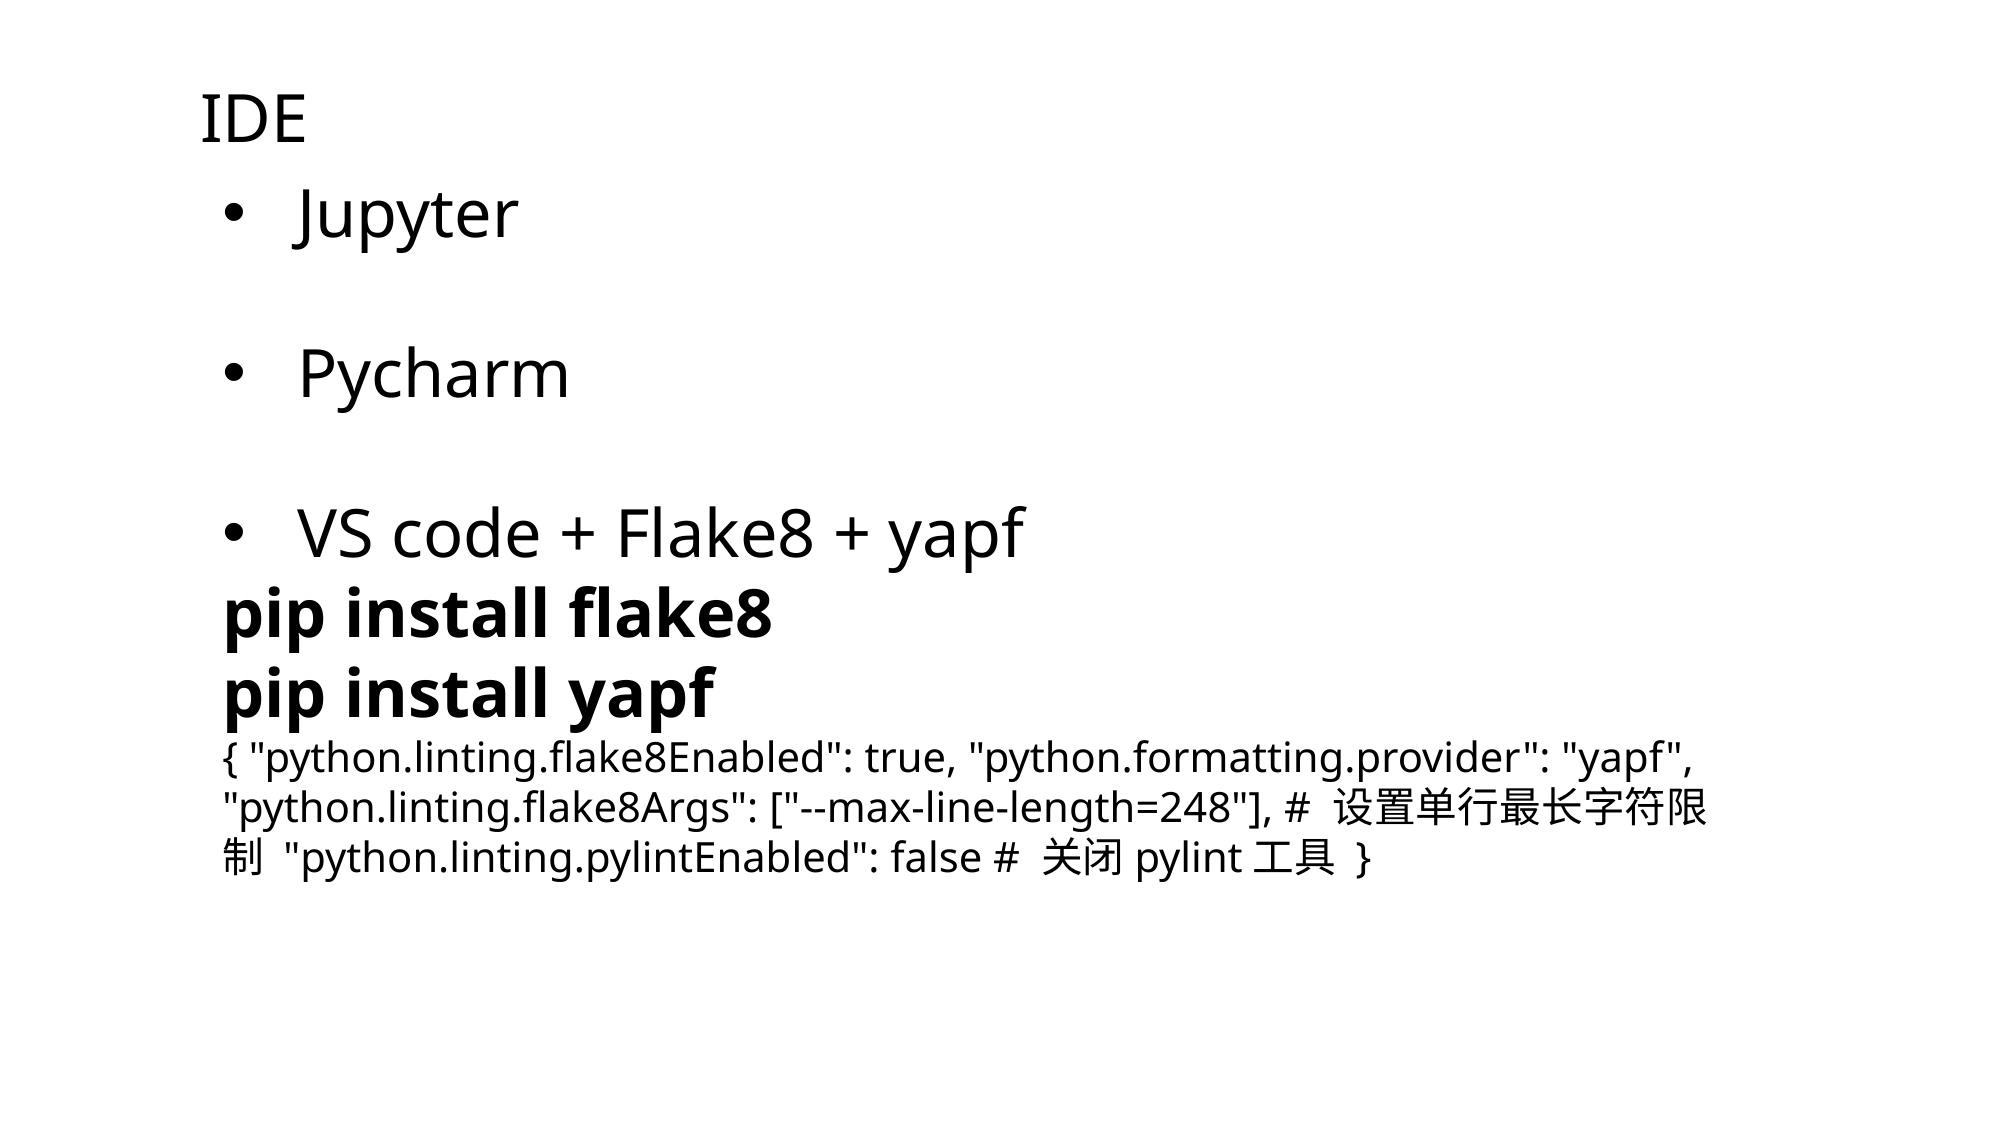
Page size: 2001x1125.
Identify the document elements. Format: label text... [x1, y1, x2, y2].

text_box Jupyter Pycharm VS code + Flake8 + yapf pip install flake8 pip install yapf { "python.linting.flake8Enabled": true, "python.formatting.provider": "yapf", "python.linting.flake8Args": ["--max-line-length=248"], # 设置单行最长字符限制 "python.linting.pylintEnabled": false # 关闭pylint工具 } [207, 163, 1741, 889]
text_box IDE [185, 67, 1317, 163]
